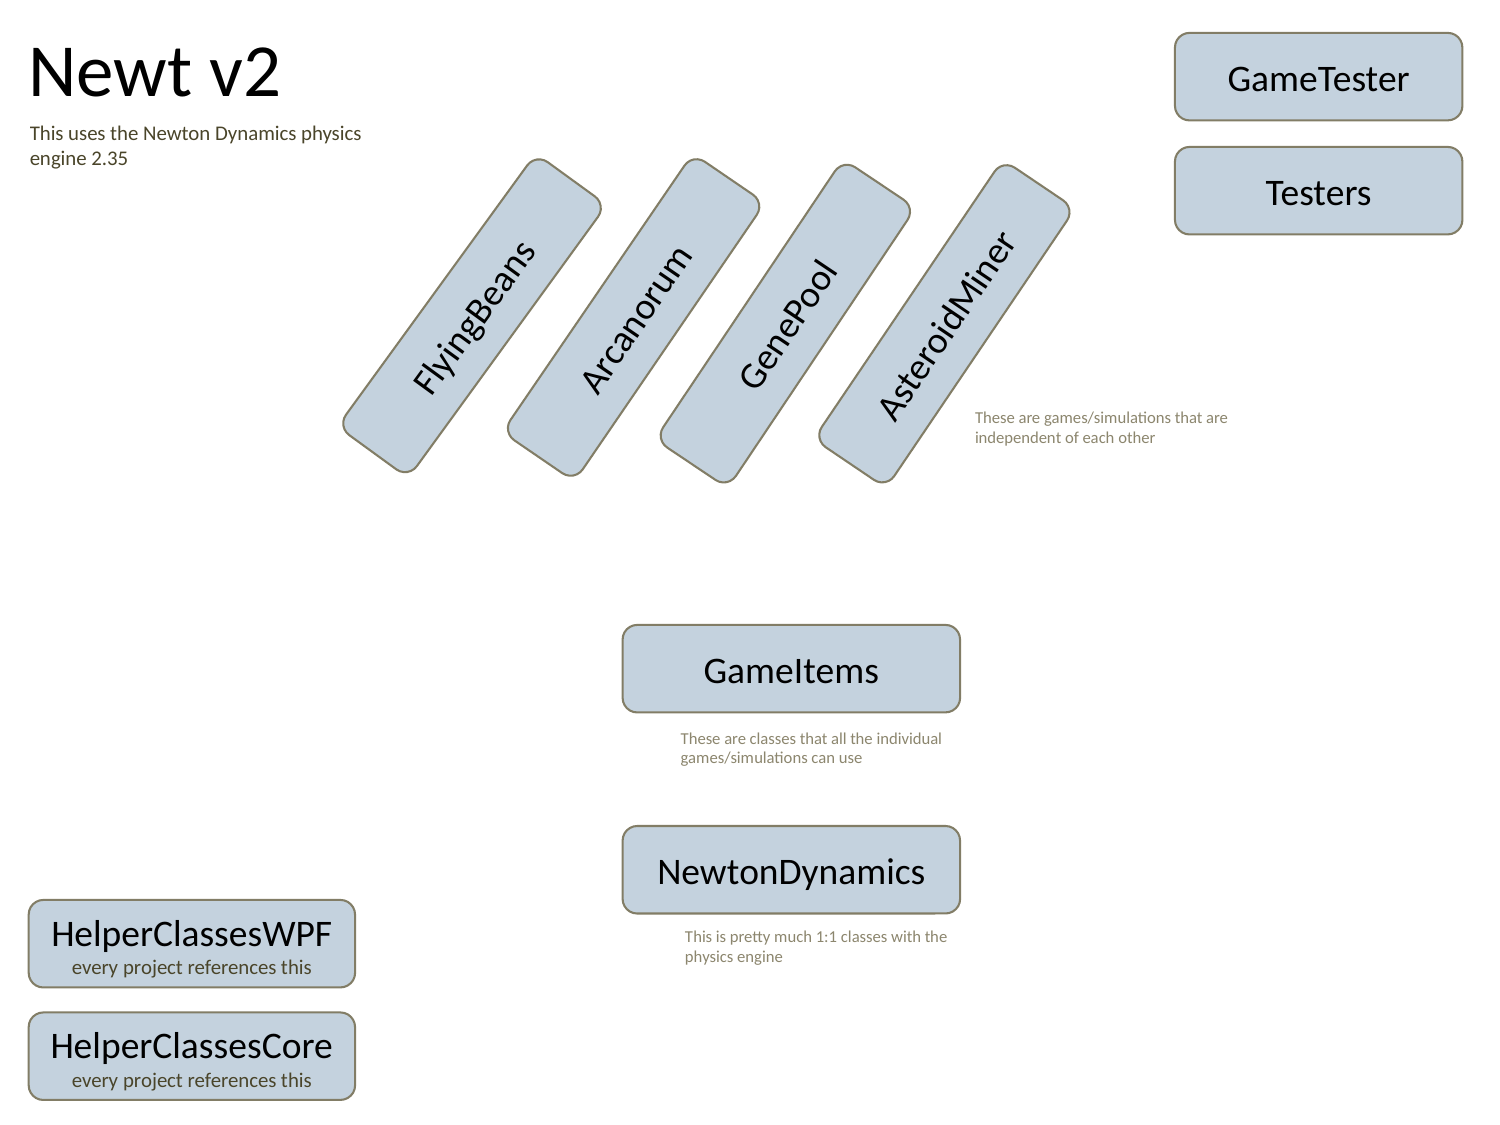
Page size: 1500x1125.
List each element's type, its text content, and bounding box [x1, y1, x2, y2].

text_box Testers [1188, 144, 1465, 237]
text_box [428, 146, 1247, 493]
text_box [622, 825, 965, 975]
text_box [622, 624, 961, 776]
text_box This uses the Newton Dynamics physics engine 2.35 [15, 112, 377, 178]
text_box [28, 899, 356, 1101]
text_box Newt v2 [13, 14, 297, 120]
text_box GameTester [1172, 30, 1465, 123]
